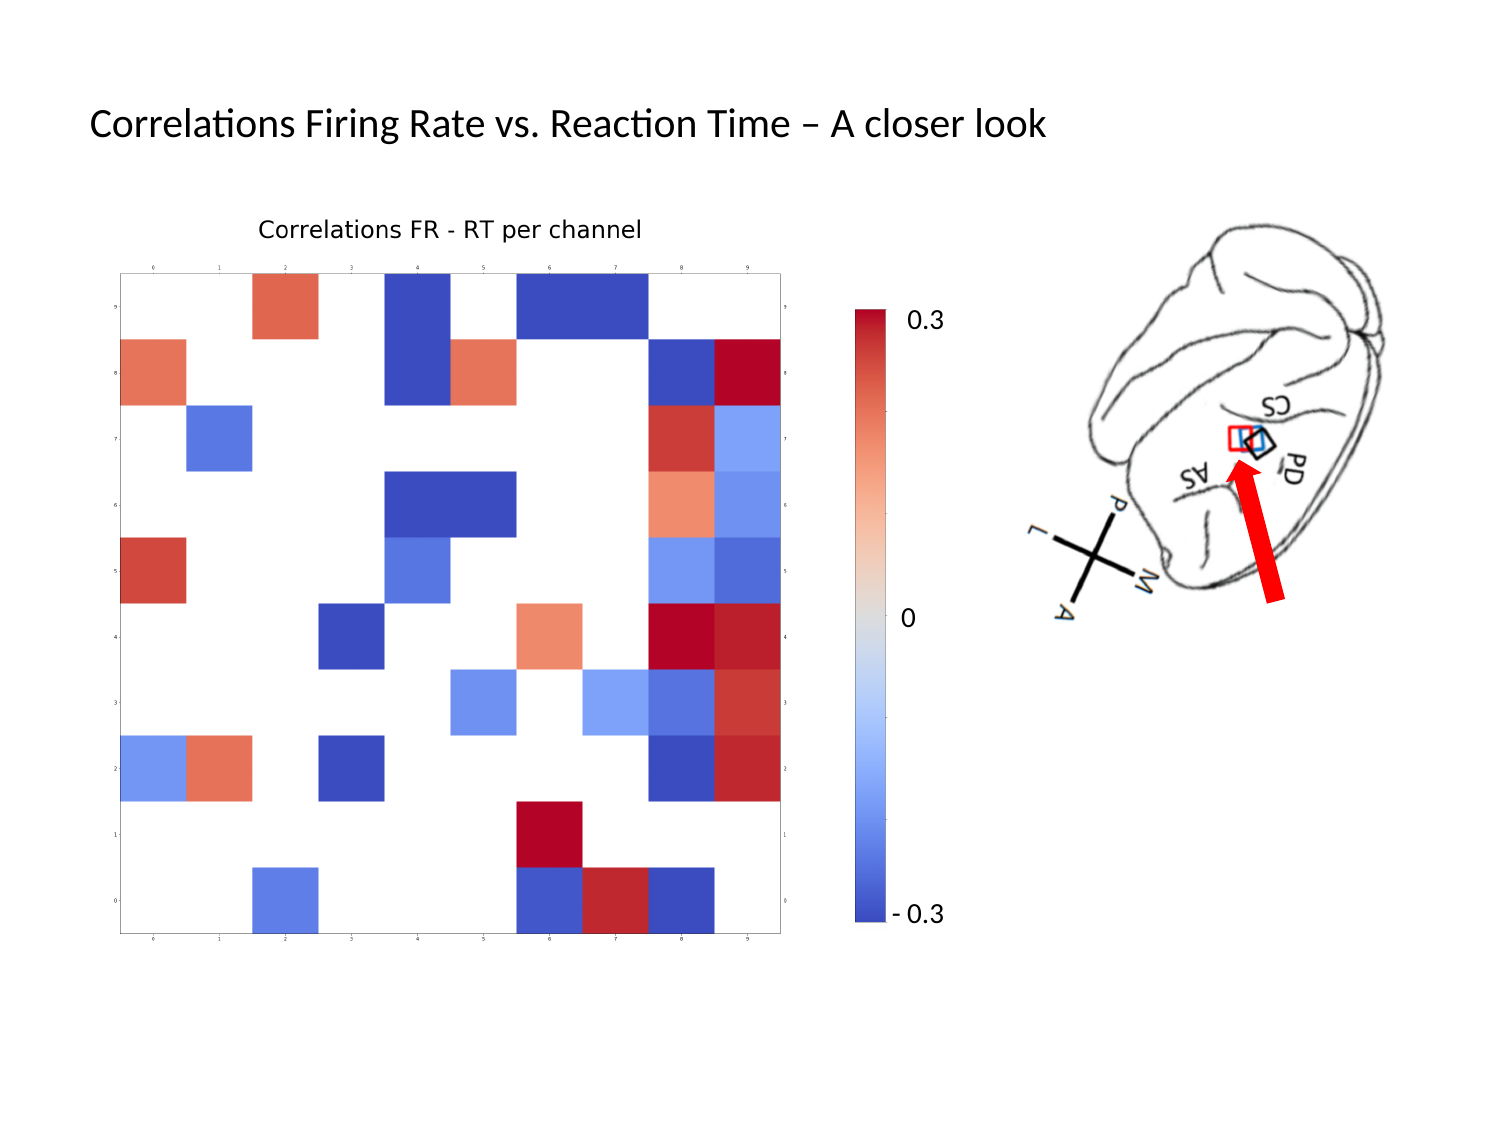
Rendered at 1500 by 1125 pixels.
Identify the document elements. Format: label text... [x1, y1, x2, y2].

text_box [850, 292, 960, 938]
text_box [1260, 587, 1288, 606]
text_box Correlations Firing Rate vs. Reaction Time – A closer look [812, 87, 1100, 153]
picture [968, 151, 1464, 718]
picture [0, 74, 809, 1125]
